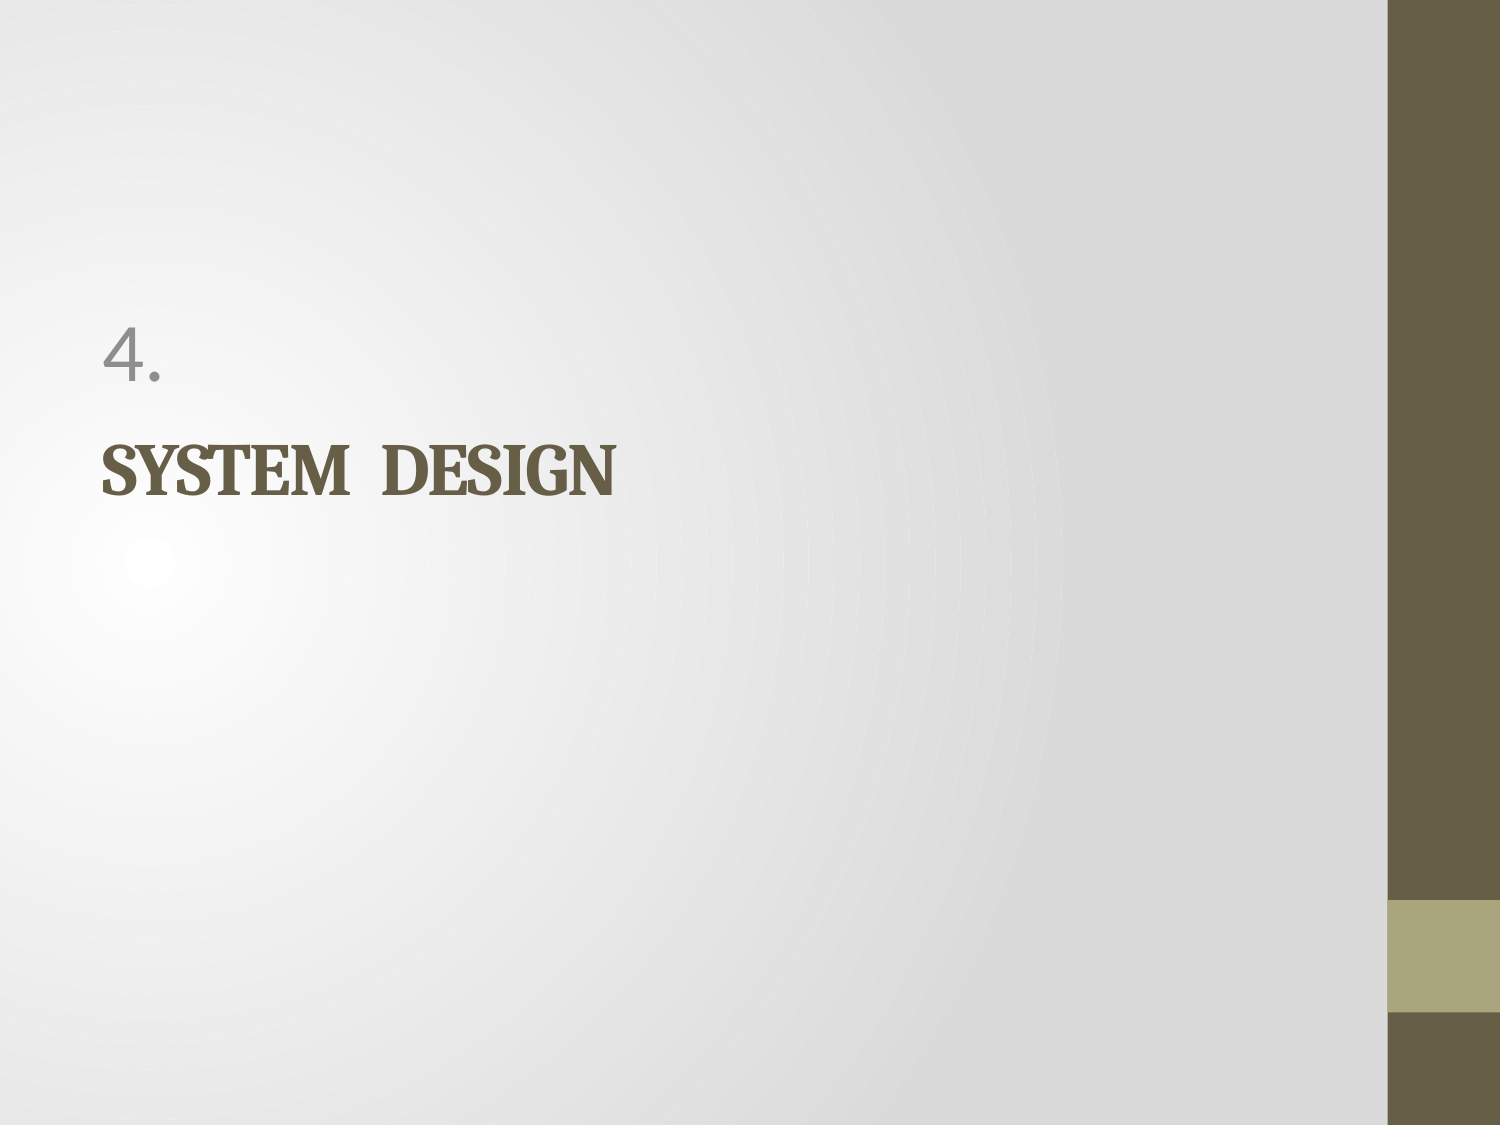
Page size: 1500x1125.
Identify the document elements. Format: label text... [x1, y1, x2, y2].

title system Design [87, 412, 1344, 605]
list 4. [87, 137, 1094, 406]
